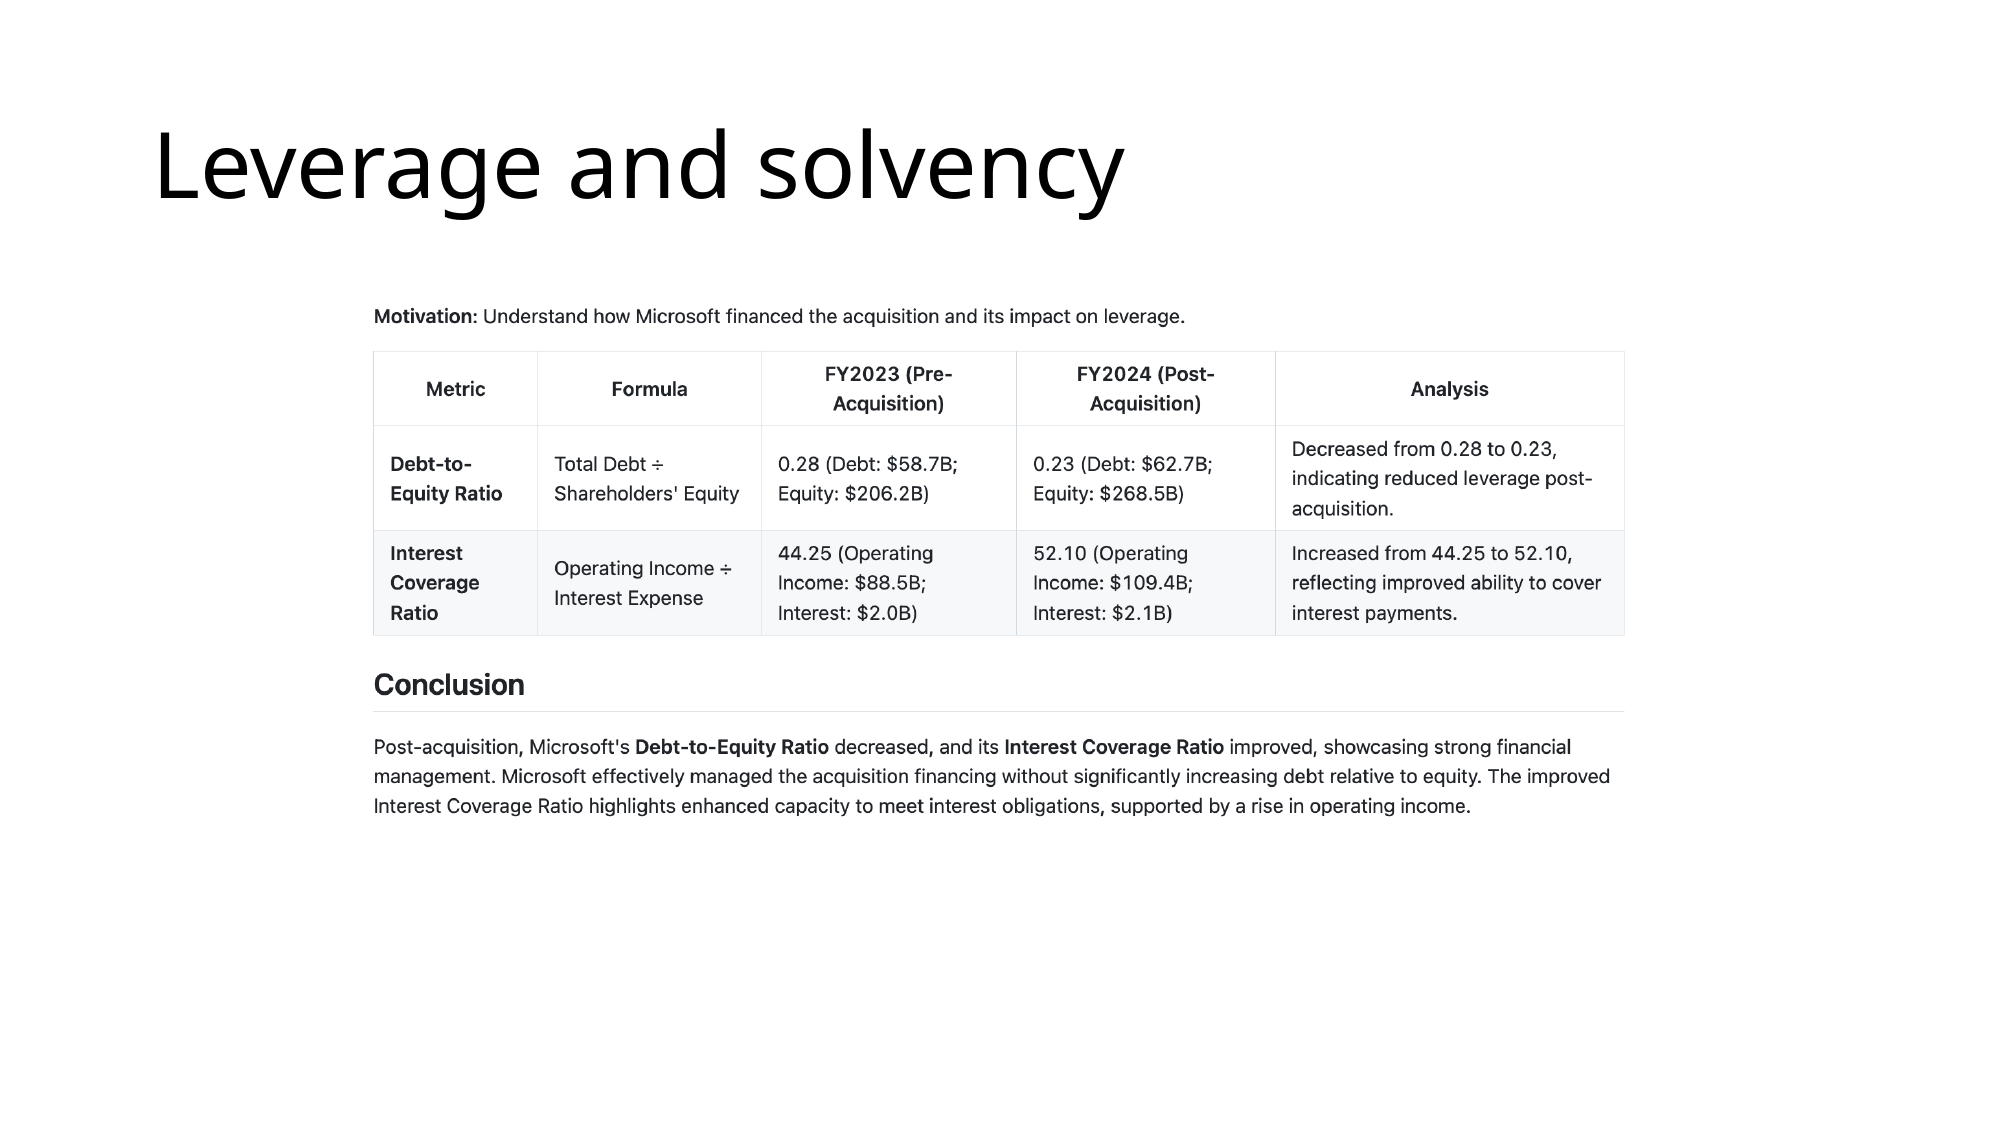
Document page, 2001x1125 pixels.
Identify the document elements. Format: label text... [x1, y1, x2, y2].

picture [361, 291, 1638, 834]
title Leverage and solvency [137, 59, 1863, 278]
